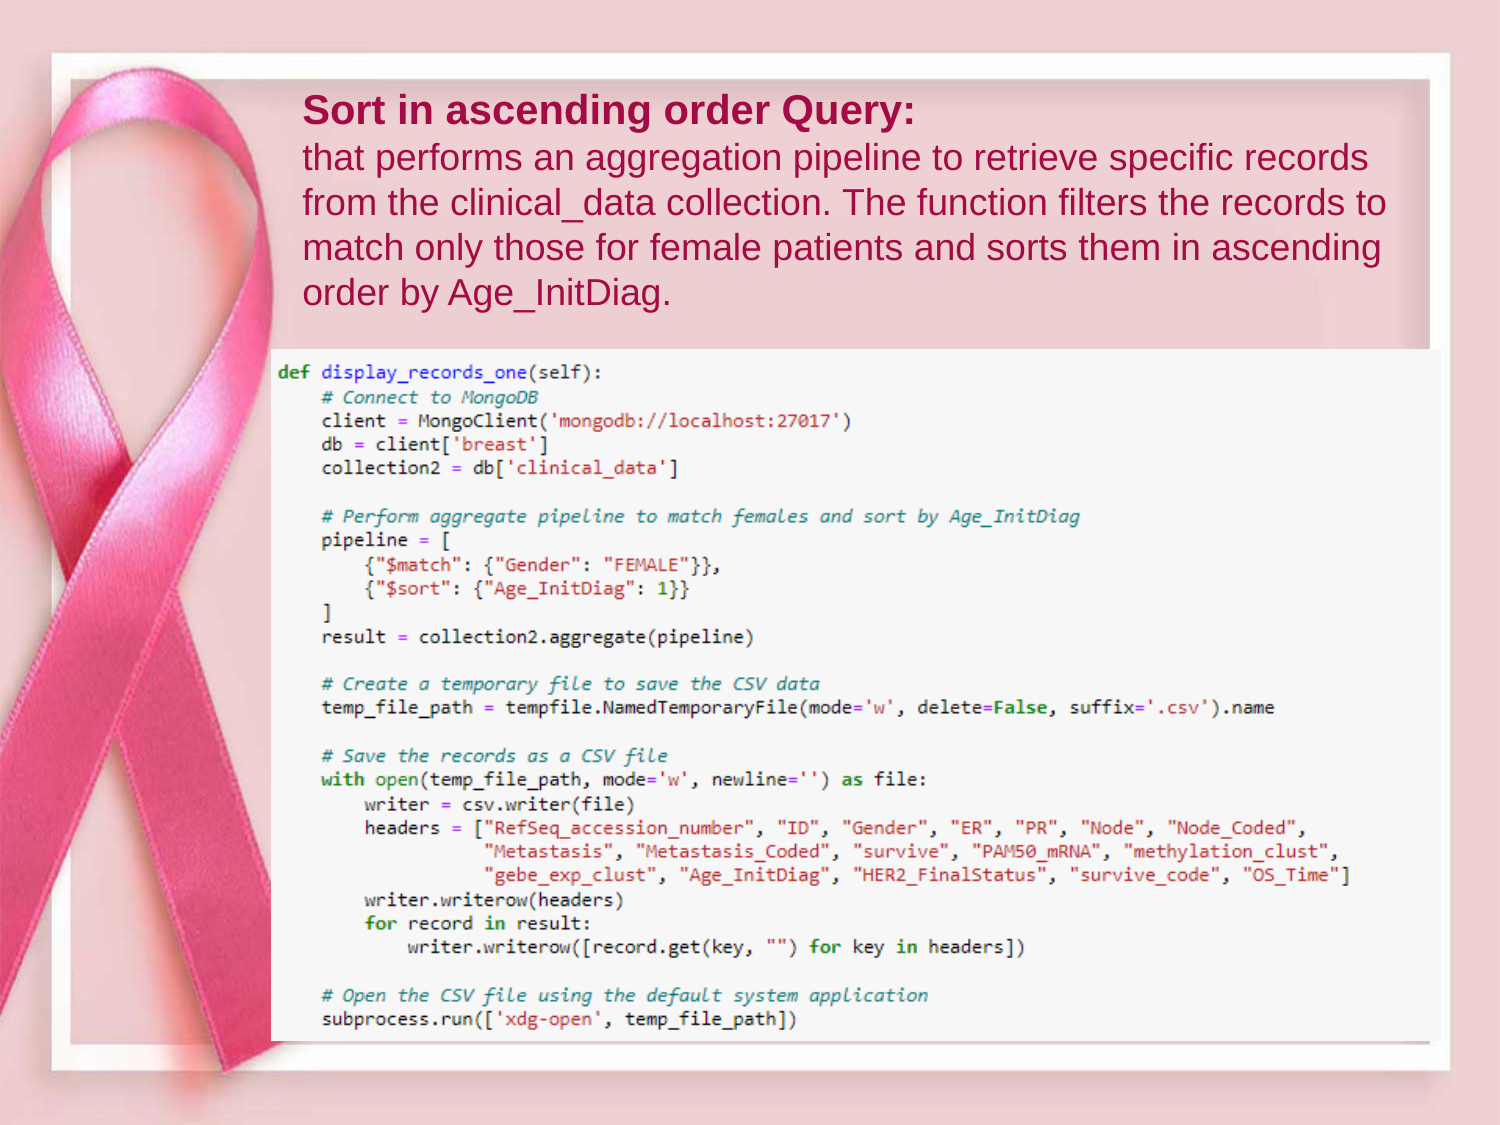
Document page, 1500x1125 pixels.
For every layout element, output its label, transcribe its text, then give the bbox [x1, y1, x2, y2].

picture [0, 0, 1500, 1125]
text_box Sort in ascending order Query: that performs an aggregation pipeline to retrieve specific records from the clinical_data collection. The function filters the records to match only those for female patients and sorts them in ascending order by Age_InitDiag. [287, 75, 1425, 320]
